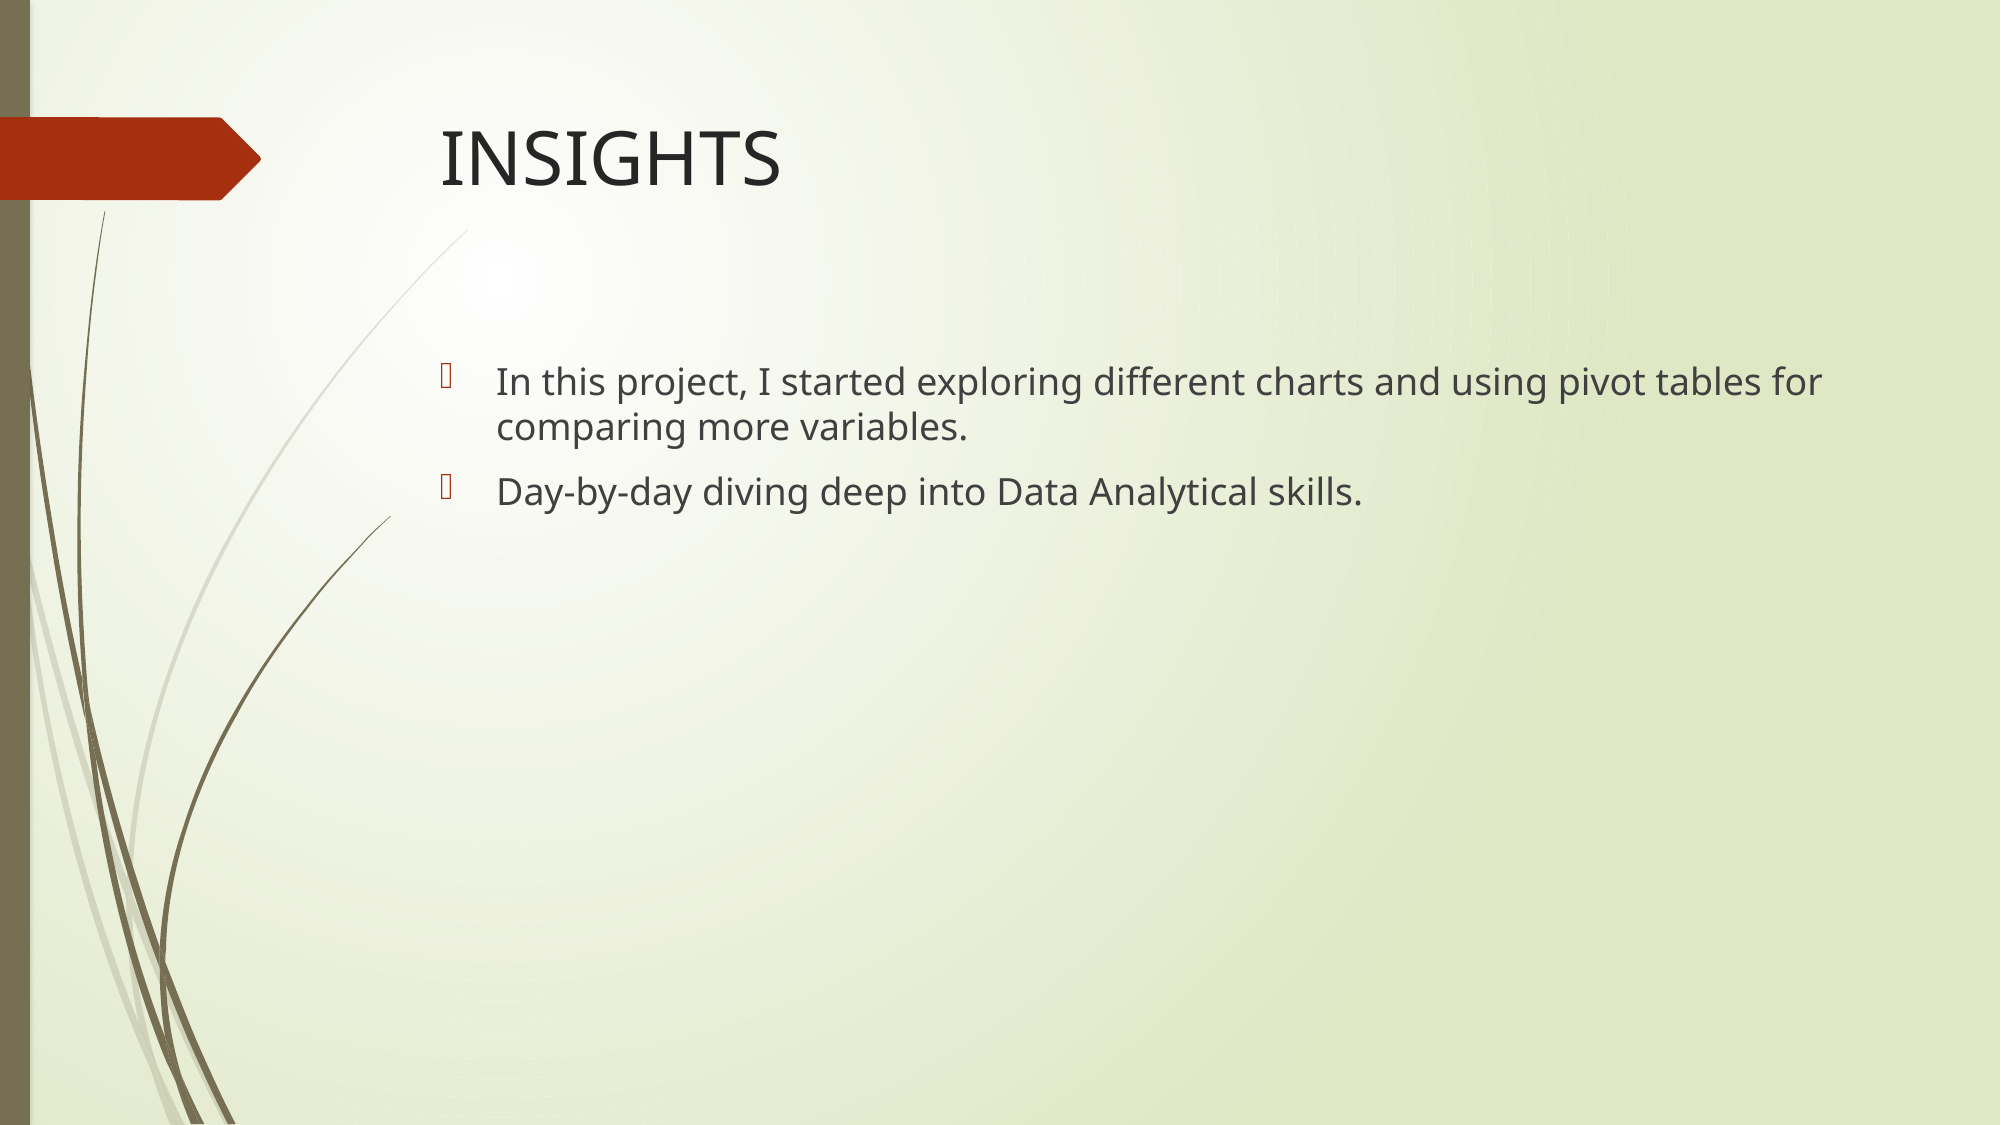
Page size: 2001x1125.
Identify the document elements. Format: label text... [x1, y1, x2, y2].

list In this project, I started exploring different charts and using pivot tables for comparing more variables. Day-by-day diving deep into Data Analytical skills. [424, 350, 1888, 970]
title INSIGHTS [425, 102, 1888, 313]
